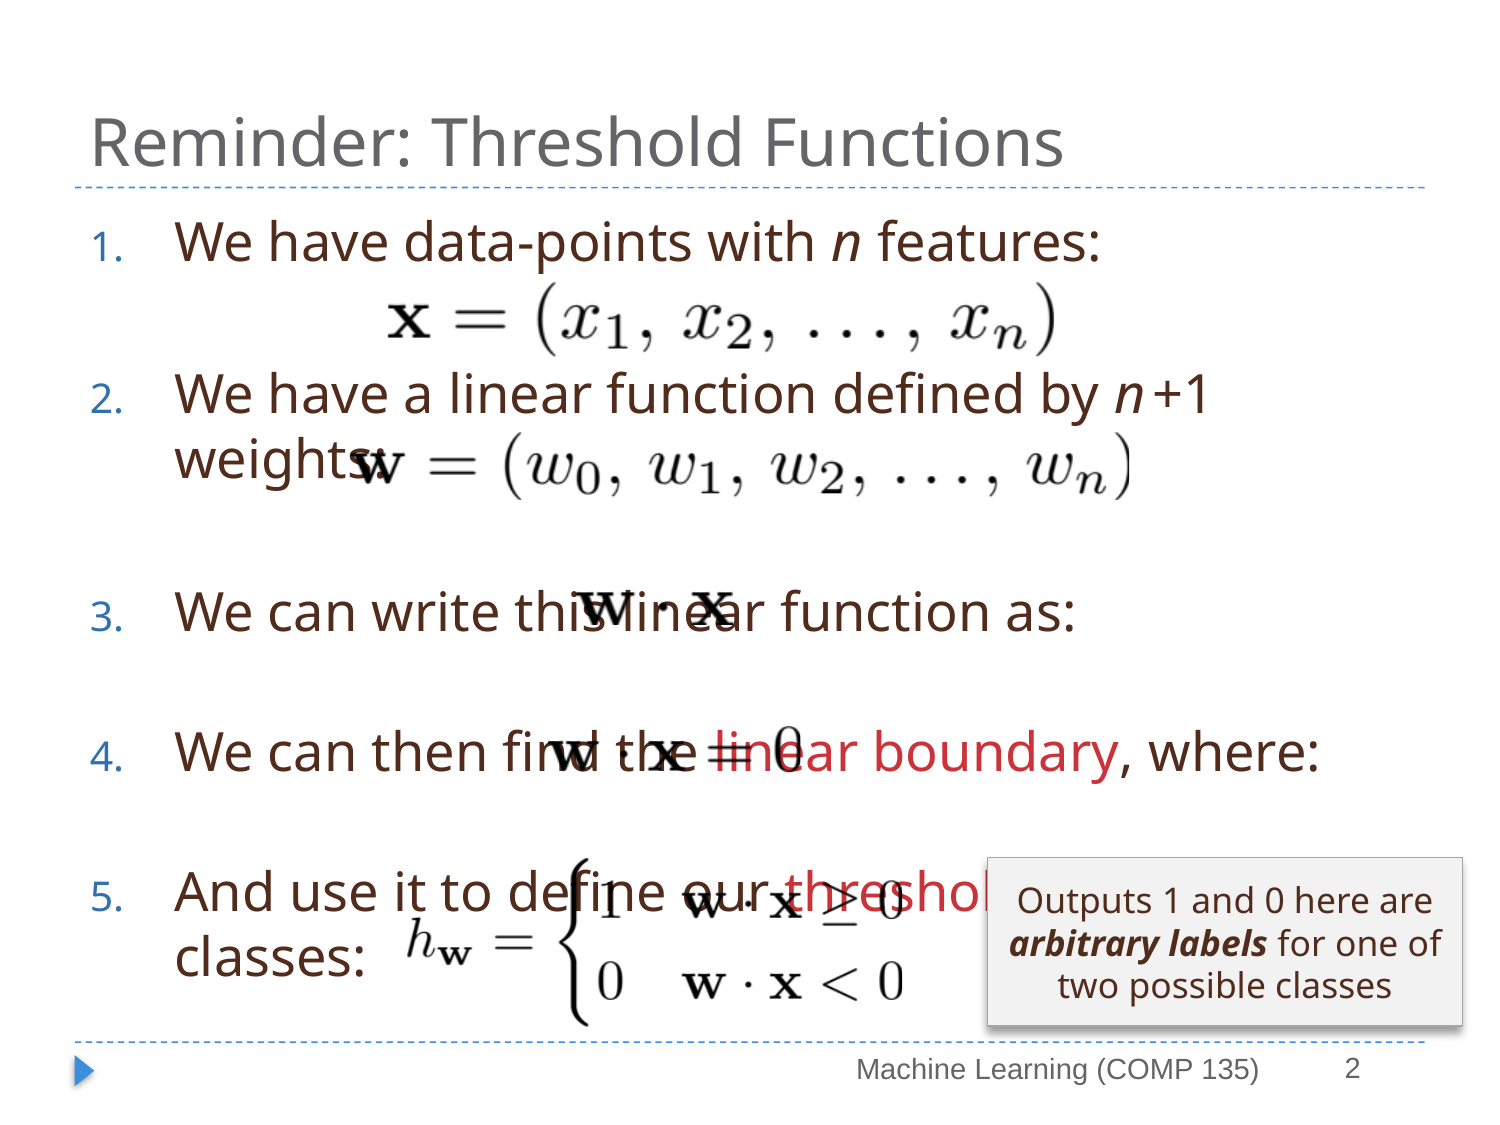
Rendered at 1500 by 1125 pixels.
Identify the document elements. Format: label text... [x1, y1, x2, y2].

picture [349, 430, 1130, 501]
picture [405, 857, 903, 1027]
picture [574, 591, 734, 625]
text_box Outputs 1 and 0 here are arbitrary labels for one of two possible classes [987, 857, 1463, 1027]
picture [547, 725, 801, 773]
list We have data-points with n features: We have a linear function defined by n+1 weights: We can write this linear function as: We can then find the linear boundary, where: And use it to define our threshold between classes: [75, 200, 1425, 1010]
title Reminder: Threshold Functions [75, 24, 1425, 188]
footer Machine Learning (COMP 135) [575, 1042, 1212, 1103]
picture [387, 280, 1055, 357]
slide_number 2 [1212, 1042, 1376, 1103]
